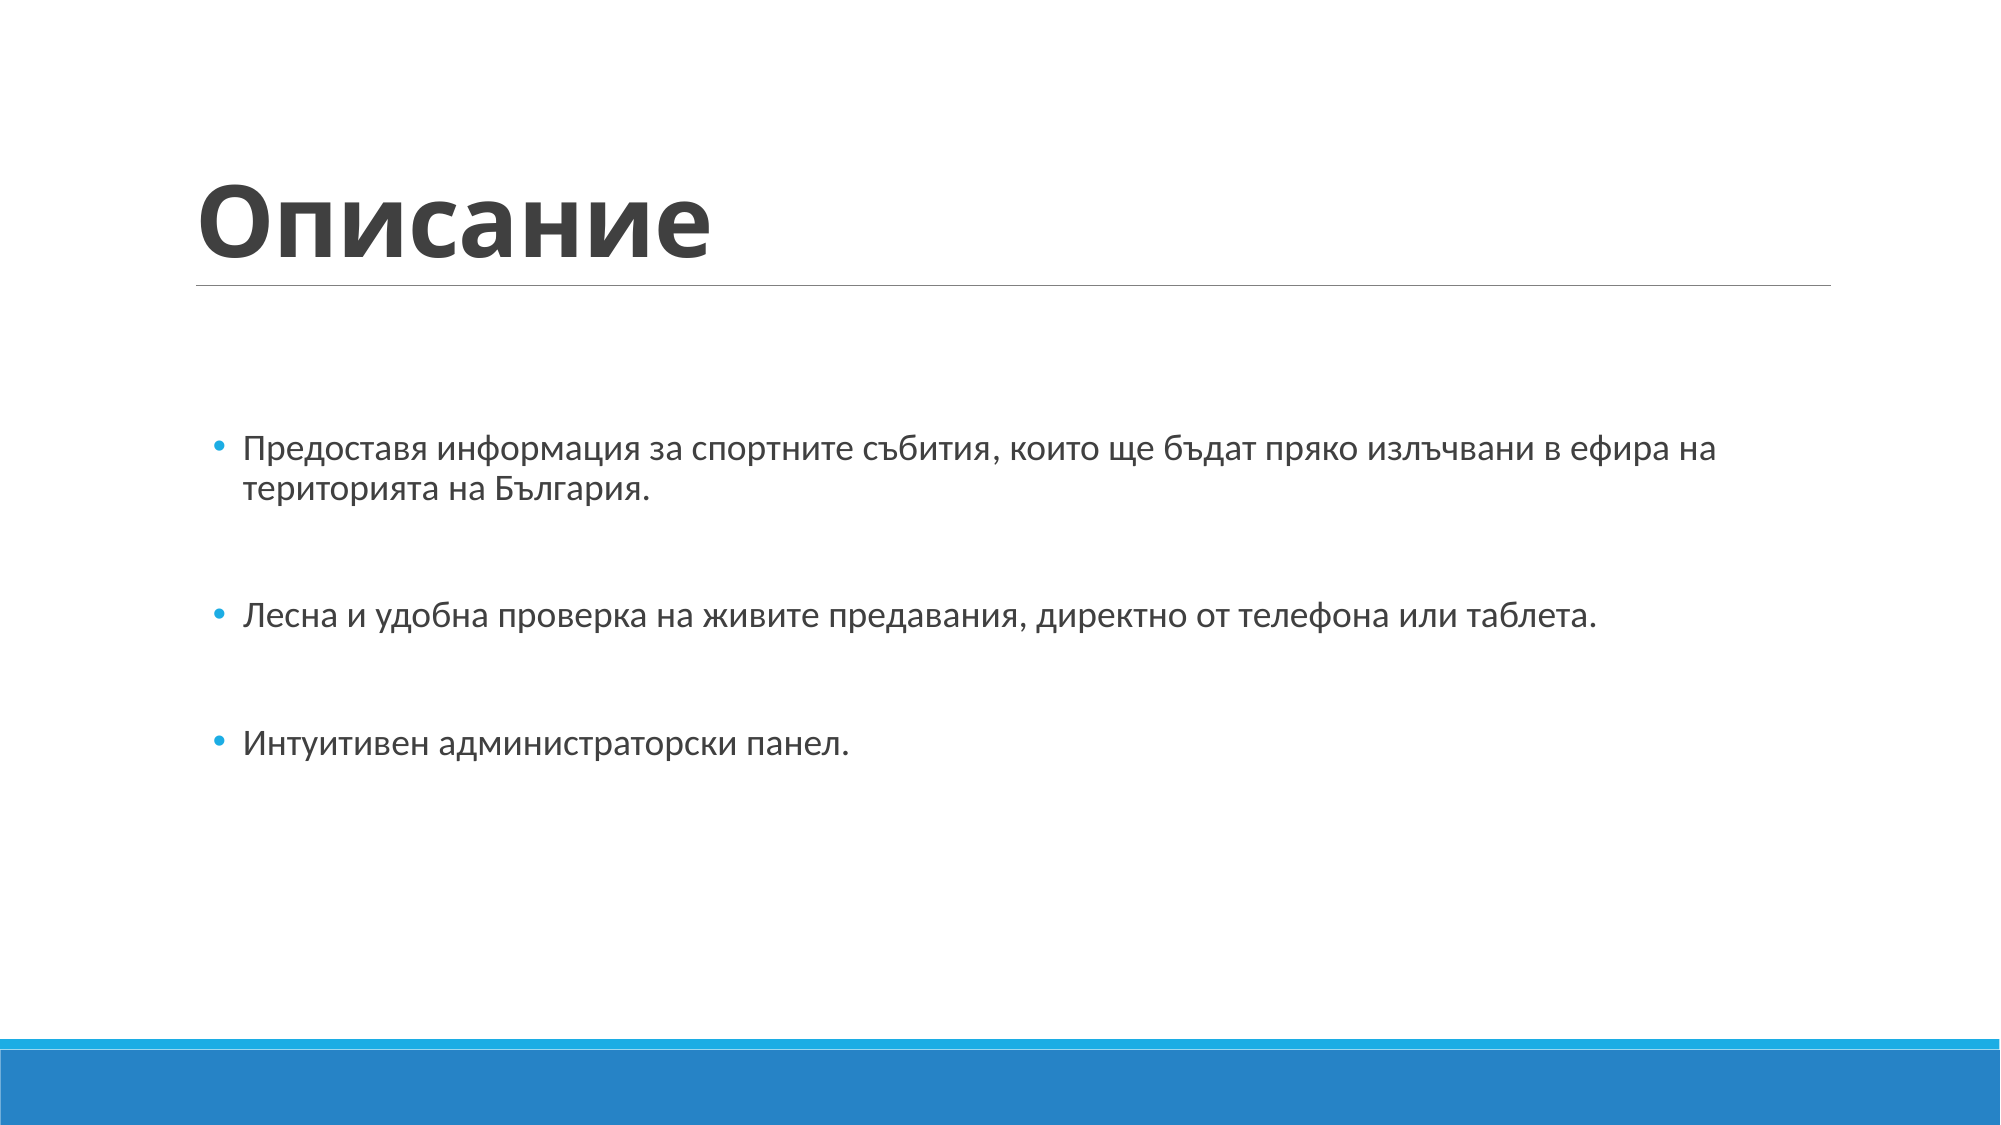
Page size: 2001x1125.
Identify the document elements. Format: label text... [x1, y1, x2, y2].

title Описание [180, 47, 1830, 285]
list Предоставя информация за спортните събития, които ще бъдат пряко излъчвани в ефира на територията на България. Лесна и удобна проверка на живите предавания, директно от телефона или таблета. Интуитивен администраторски панел. [180, 420, 1830, 963]
